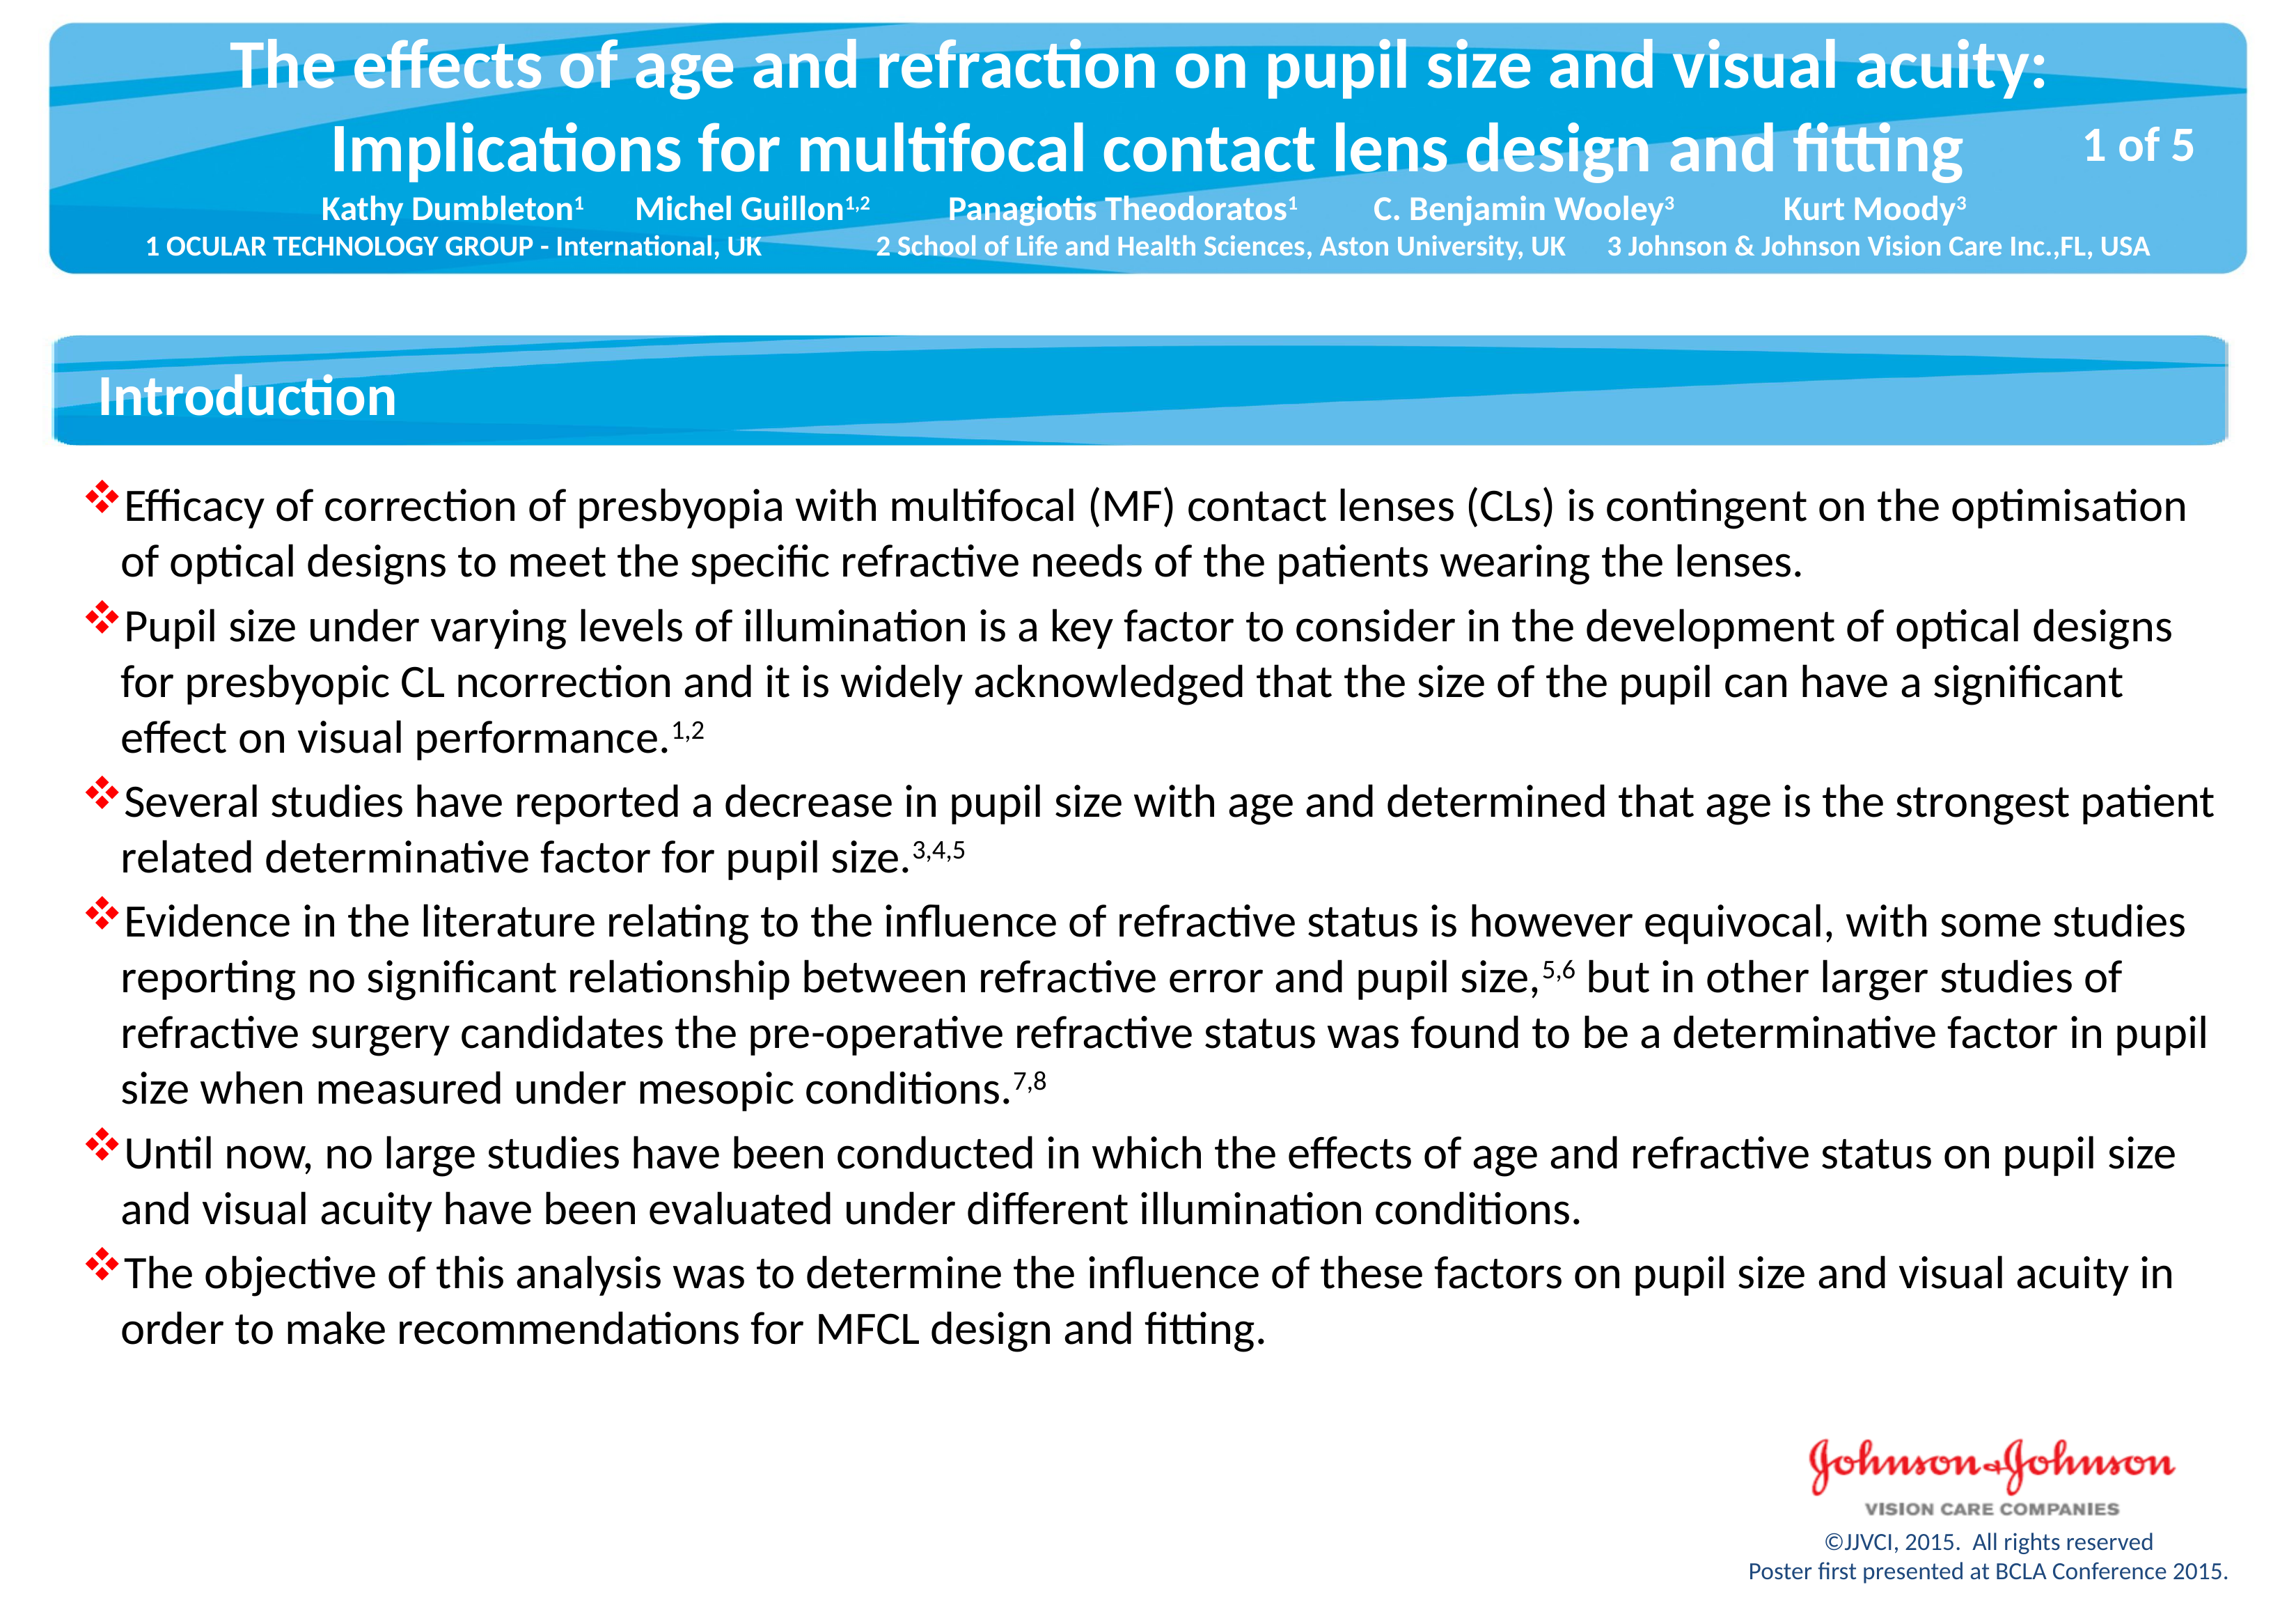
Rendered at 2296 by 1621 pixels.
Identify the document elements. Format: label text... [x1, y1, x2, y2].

picture [38, 15, 2255, 279]
picture [1826, 1534, 1841, 1545]
picture [2021, 1540, 2025, 1544]
picture [1754, 1411, 2233, 1545]
picture [2034, 1540, 2038, 1545]
text_box 1 of 5 [2044, 109, 2235, 173]
title The effects of age and refraction on pupil size and visual acuity: Implications for multifocal contact lens design and fitting Kathy Dumbleton1 Michel Guillon1,2 Panagiotis Theodoratos1 C. Benjamin Wooley3 Kurt Moody3 1 OCULAR TECHNOLOGY GROUP - International, UK 2 School of Life and Health Sciences, Aston University, UK 3 Johnson & Johnson Vision Care Inc.,FL, USA [60, 18, 2236, 219]
picture [2144, 1540, 2150, 1545]
picture [2112, 1539, 2120, 1545]
picture [2077, 1540, 2084, 1543]
picture [2099, 1540, 2106, 1543]
picture [1976, 1537, 1982, 1544]
picture [1920, 1536, 1927, 1545]
picture [2131, 1540, 2138, 1543]
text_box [42, 331, 2235, 1394]
